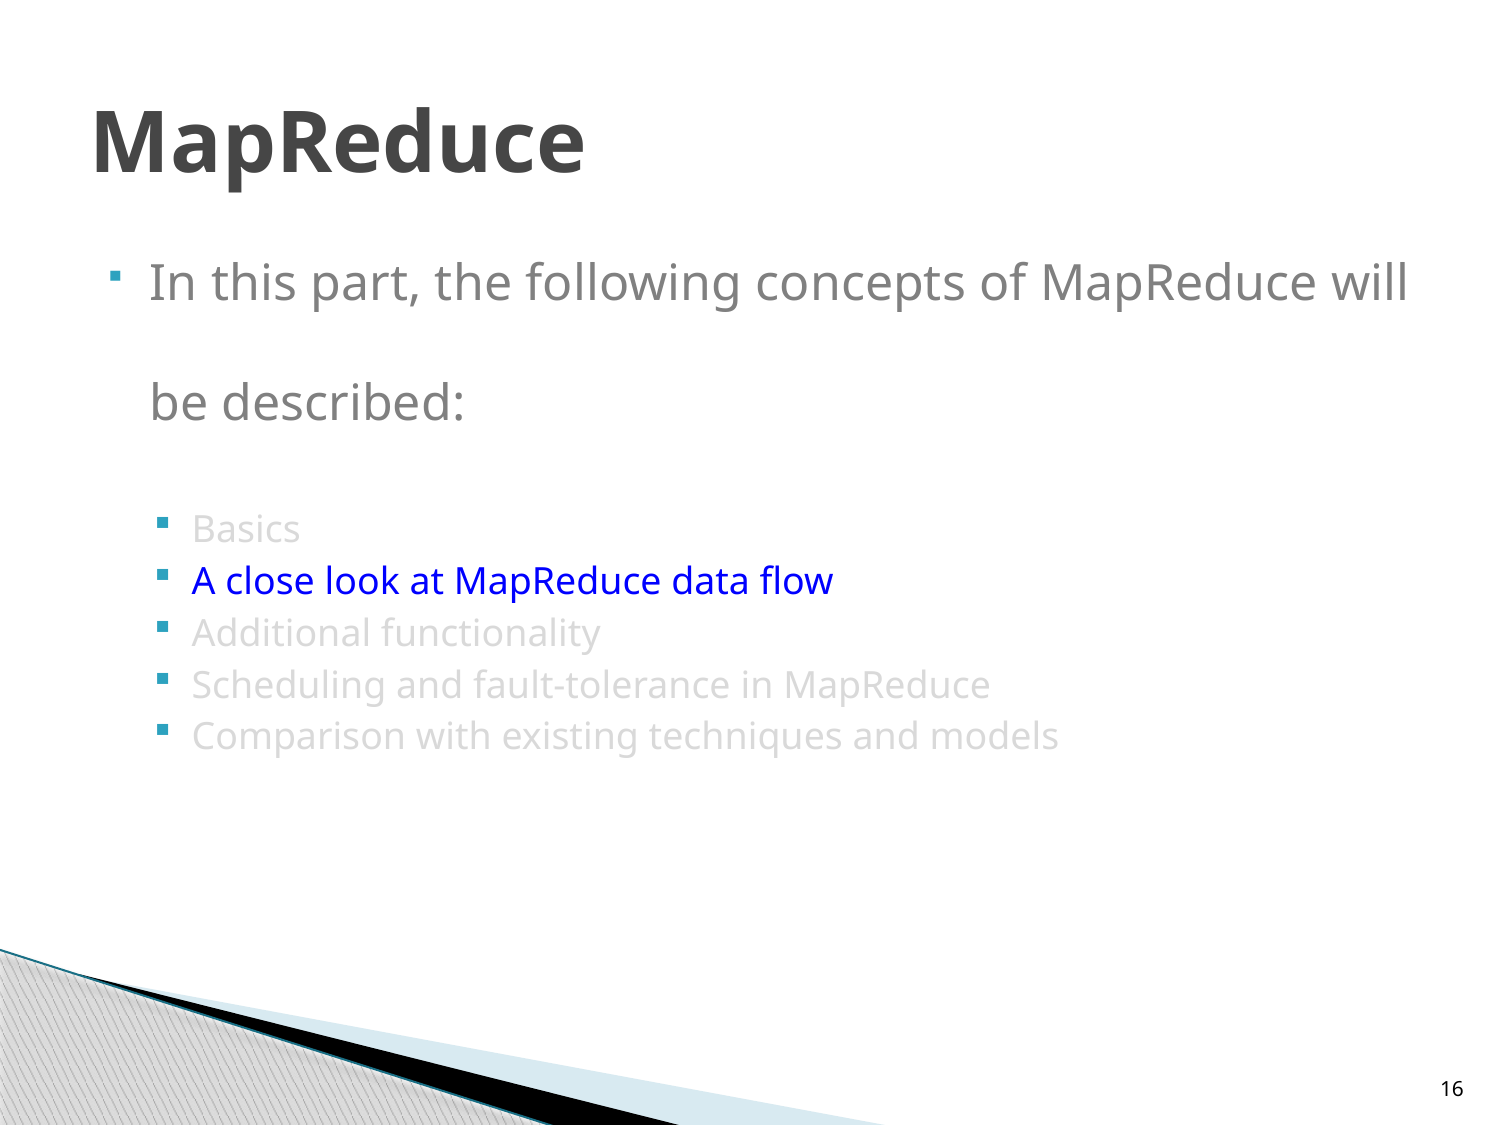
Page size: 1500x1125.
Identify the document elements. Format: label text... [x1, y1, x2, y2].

title MapReduce [75, 45, 1425, 233]
slide_number 16 [1418, 1051, 1479, 1112]
list In this part, the following concepts of MapReduce will be described: Basics A close look at MapReduce data flow Additional functionality Scheduling and fault-tolerance in MapReduce Comparison with existing techniques and models [75, 243, 1425, 986]
